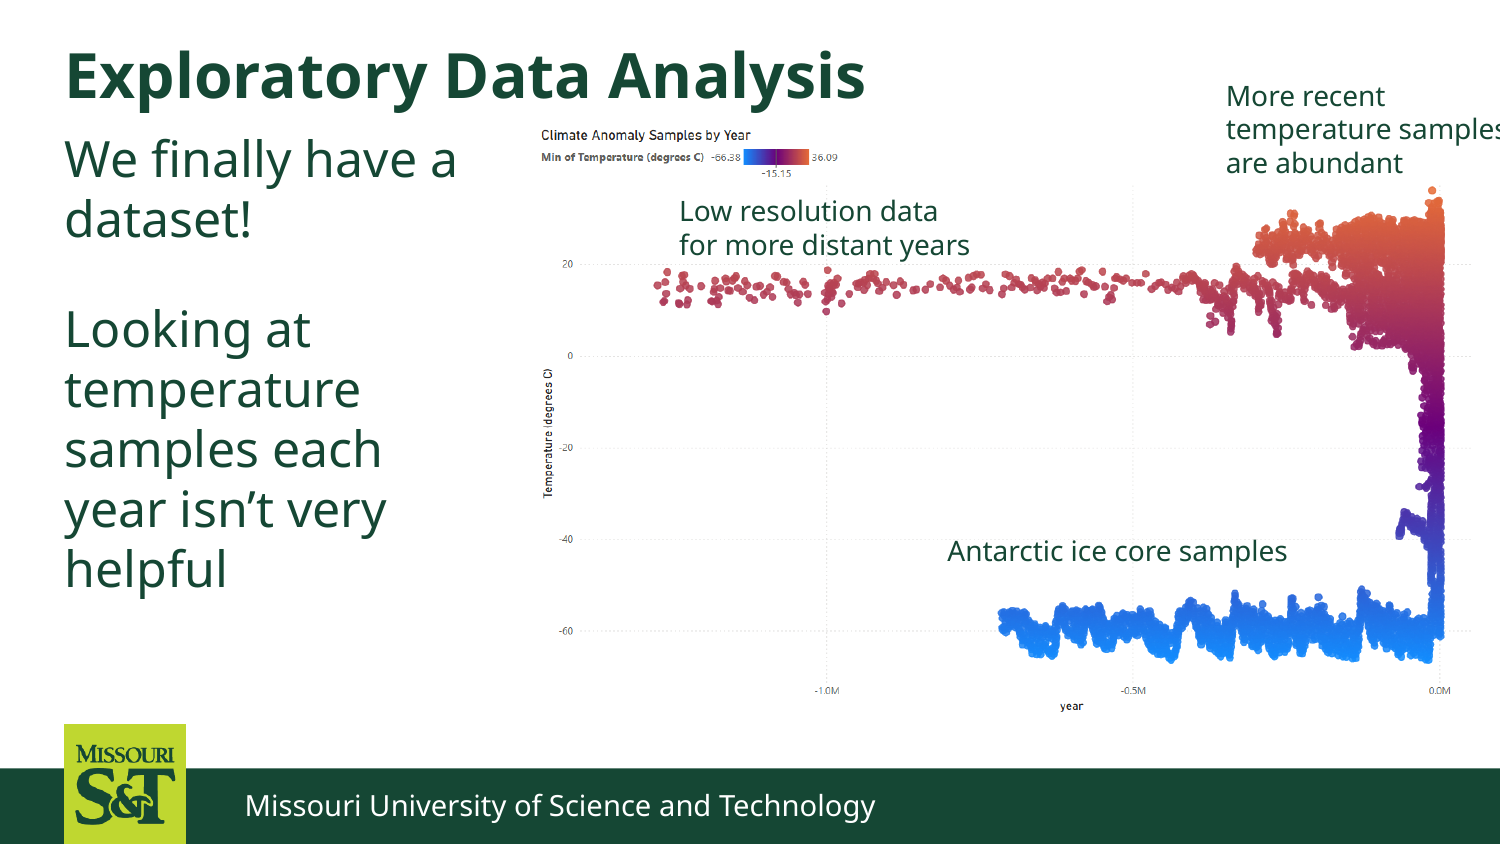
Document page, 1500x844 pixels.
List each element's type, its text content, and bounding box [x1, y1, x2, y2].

picture [64, 724, 186, 844]
list We finally have a dataset! Looking at temperature samples each year isn’t very helpful [64, 127, 473, 620]
text_box More recent temperature samples are abundant [1211, 70, 1500, 187]
picture [539, 127, 1473, 716]
title Exploratory Data Analysis [64, 45, 1436, 111]
footer Missouri University of Science and Technology [229, 776, 1182, 837]
